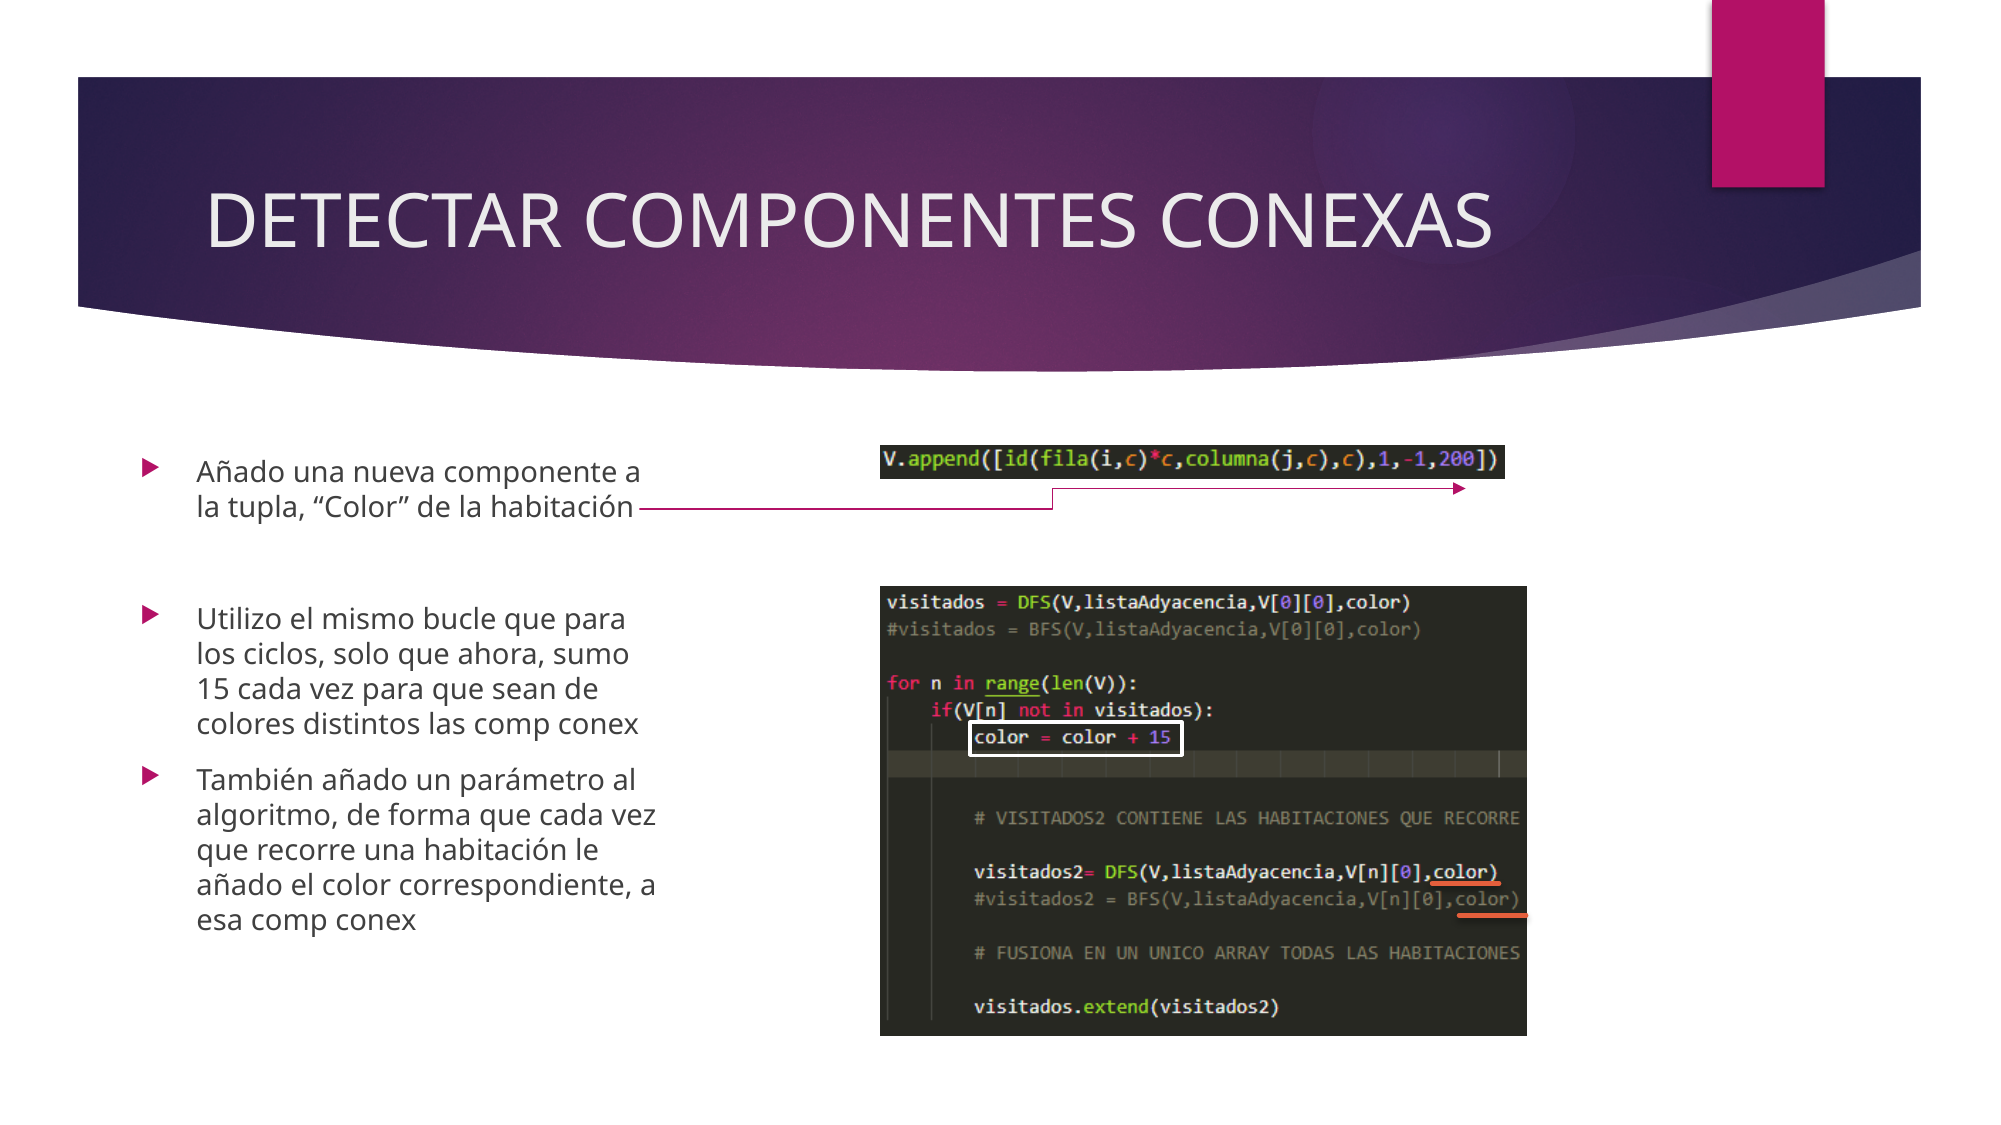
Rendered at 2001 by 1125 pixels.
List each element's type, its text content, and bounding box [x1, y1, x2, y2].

picture [880, 445, 1505, 479]
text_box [639, 488, 1466, 510]
picture [880, 586, 1527, 1036]
list Añado una nueva componente a la tupla, “Color” de la habitación Utilizo el mismo bucle que para los ciclos, solo que ahora, sumo 15 cada vez para que sean de colores distintos las comp conex También añado un parámetro al algoritmo, de forma que cada vez que recorre una habitación le añado el color correspondiente, a esa comp conex [125, 445, 683, 1007]
title DETECTAR COMPONENTES CONEXAS [189, 159, 1627, 276]
